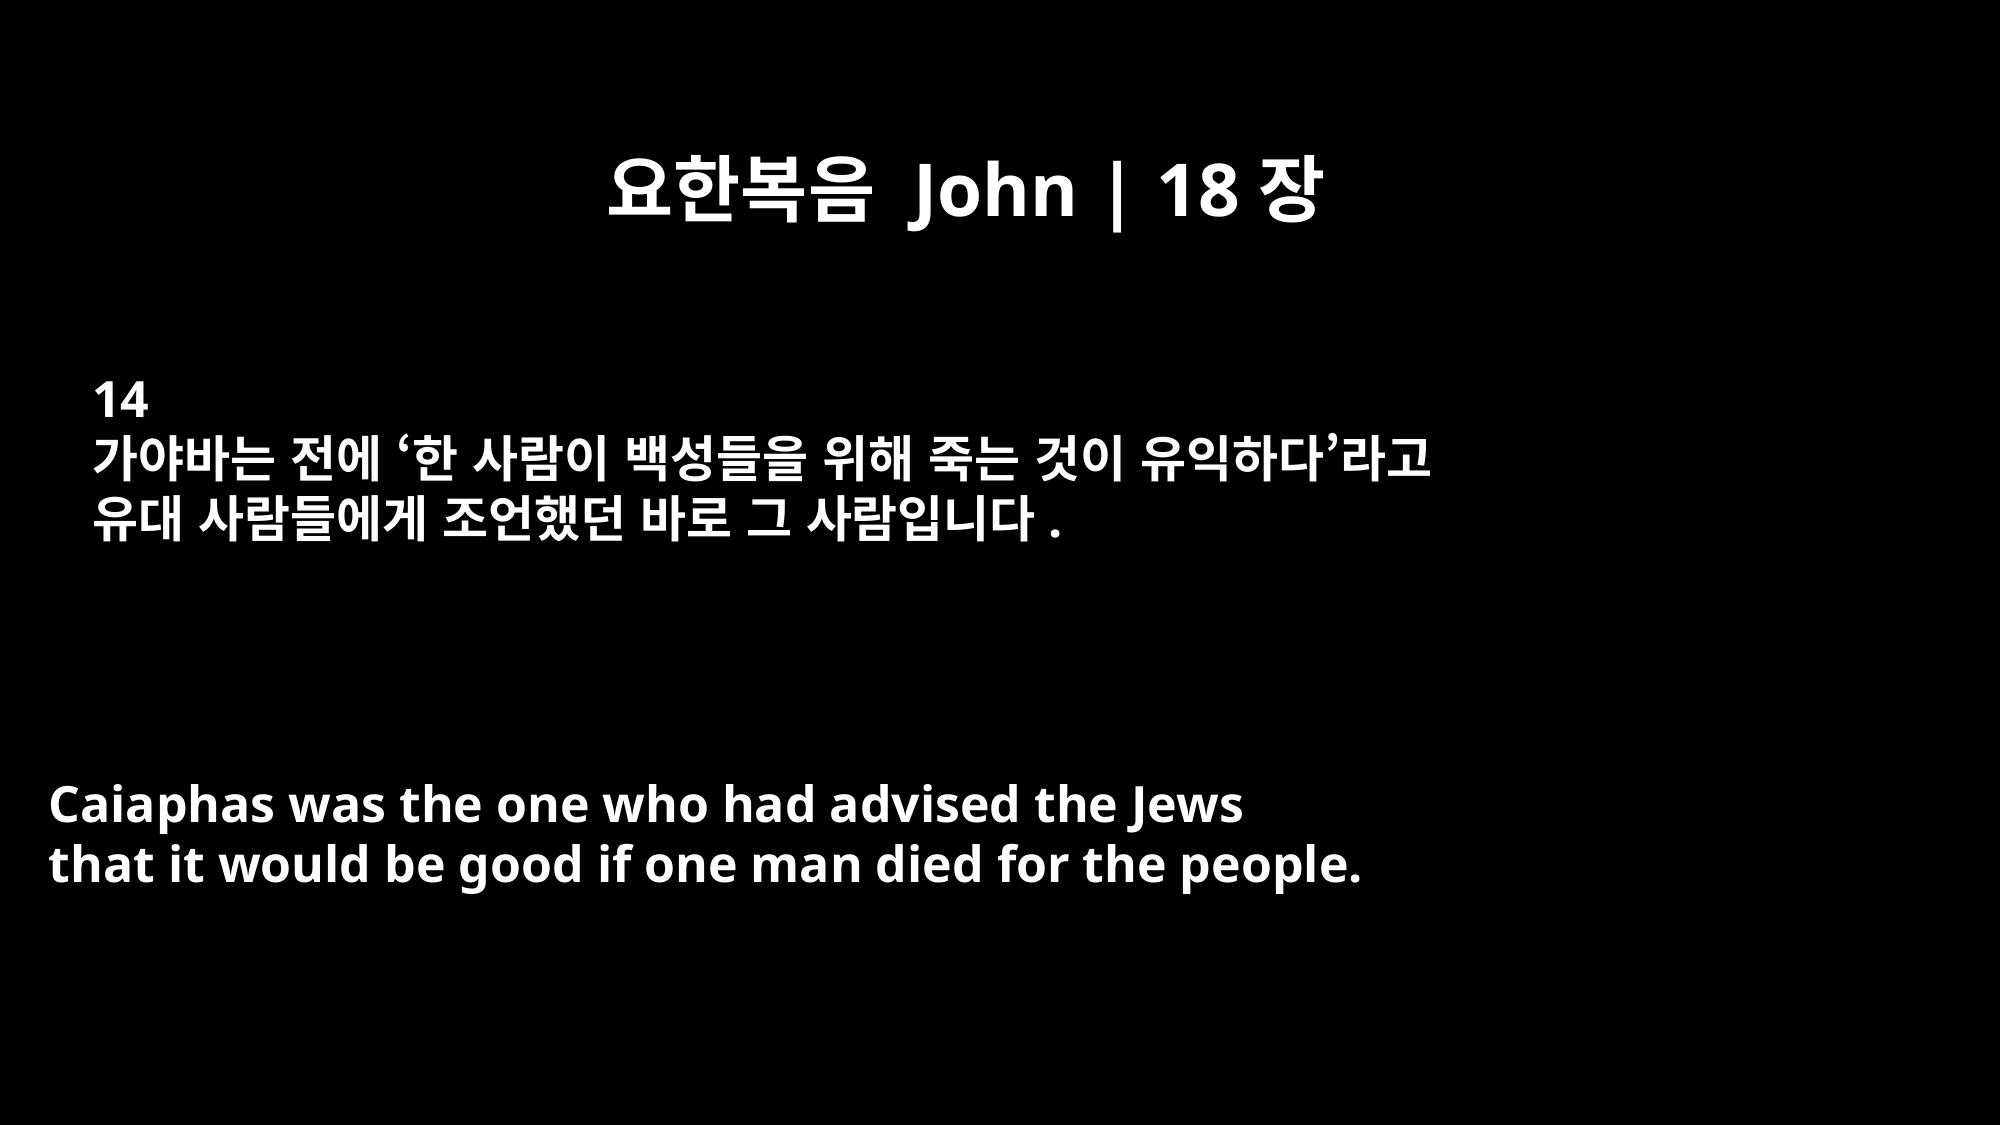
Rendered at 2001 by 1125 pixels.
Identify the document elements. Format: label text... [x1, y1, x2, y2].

text_box 요한복음 John | 18장 [591, 136, 1341, 239]
text_box Caiaphas was the one who had advised the Jews that it would be good if one man died for the people. [33, 764, 1379, 900]
text_box 14 가야바는 전에 ‘한 사람이 백성들을 위해 죽는 것이 유익하다’라고 유대 사람들에게 조언했던 바로 그 사람입니다. [77, 359, 1448, 555]
